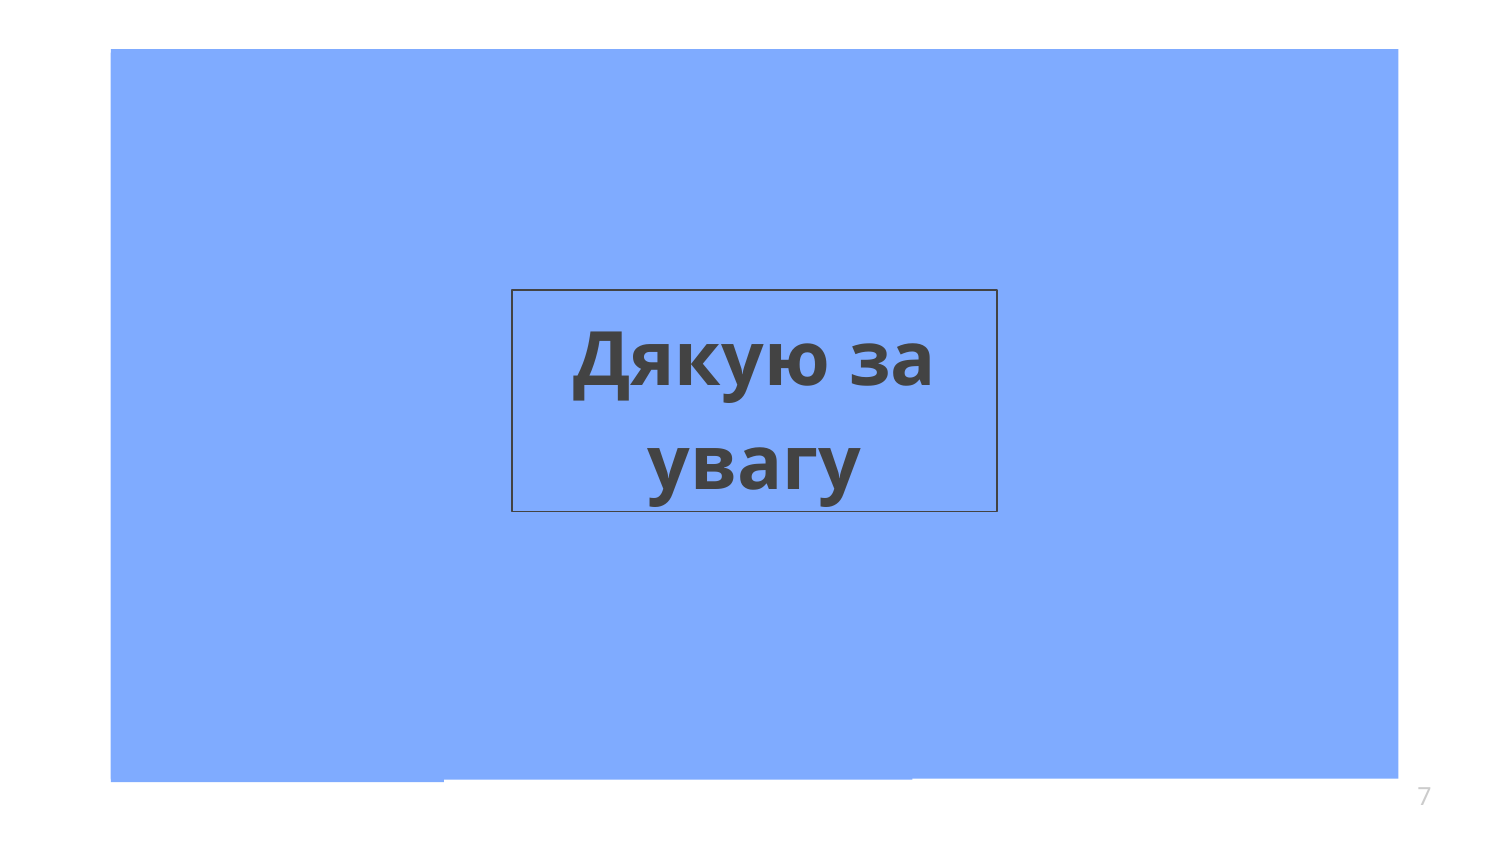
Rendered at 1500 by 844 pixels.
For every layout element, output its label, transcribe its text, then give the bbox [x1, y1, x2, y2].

text_box [110, 49, 1399, 779]
slide_number 7 [1402, 764, 1493, 830]
text_box [110, 52, 444, 783]
title Дякую за увагу [509, 287, 1000, 514]
